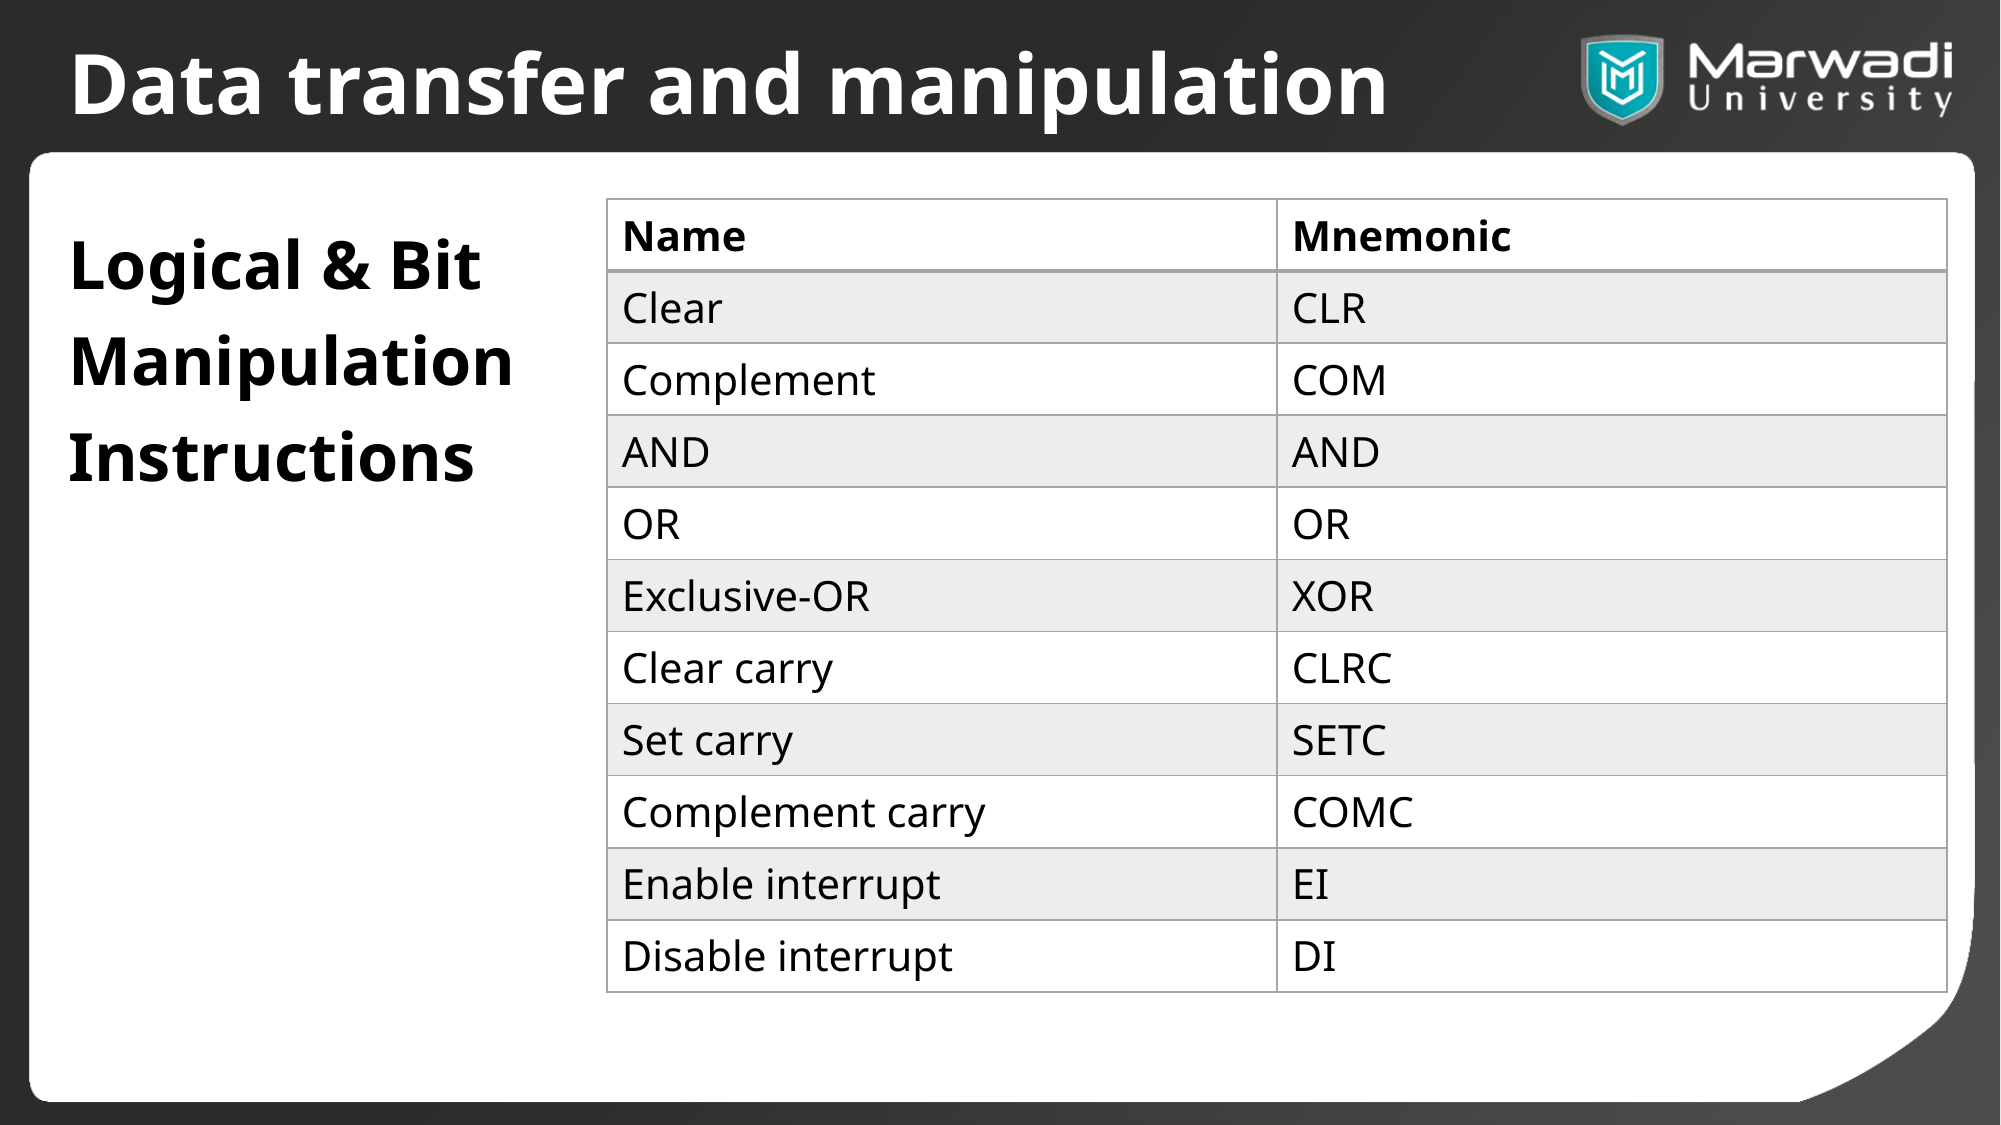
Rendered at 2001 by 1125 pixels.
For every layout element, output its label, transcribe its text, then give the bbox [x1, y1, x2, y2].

table_cell Disable interrupt [608, 921, 1276, 991]
table_cell OR [608, 488, 1276, 559]
title Data transfer and manipulation [53, 21, 1569, 155]
table_cell EI [1278, 849, 1946, 919]
table_cell Complement carry [608, 776, 1276, 847]
table_cell XOR [1278, 560, 1946, 631]
table_cell Exclusive-OR [608, 560, 1276, 631]
table_cell Complement [608, 344, 1276, 414]
table_cell AND [1278, 416, 1946, 486]
table_cell Clear [608, 273, 1276, 342]
table_cell COM [1278, 344, 1946, 414]
table_cell CLR [1278, 273, 1946, 342]
table_cell Clear carry [608, 632, 1276, 703]
table_header Name [608, 200, 1276, 269]
table_header Mnemonic [1278, 200, 1946, 269]
table_cell COMC [1278, 776, 1946, 847]
list Logical & Bit Manipulation Instructions [53, 199, 594, 1029]
table_cell AND [608, 416, 1276, 486]
table_cell CLRC [1278, 632, 1946, 703]
table_cell Enable interrupt [608, 849, 1276, 919]
table_cell Set carry [608, 704, 1276, 775]
picture [0, 0, 2001, 1125]
table_cell DI [1278, 921, 1946, 991]
table_cell SETC [1278, 704, 1946, 775]
table_cell OR [1278, 488, 1946, 559]
